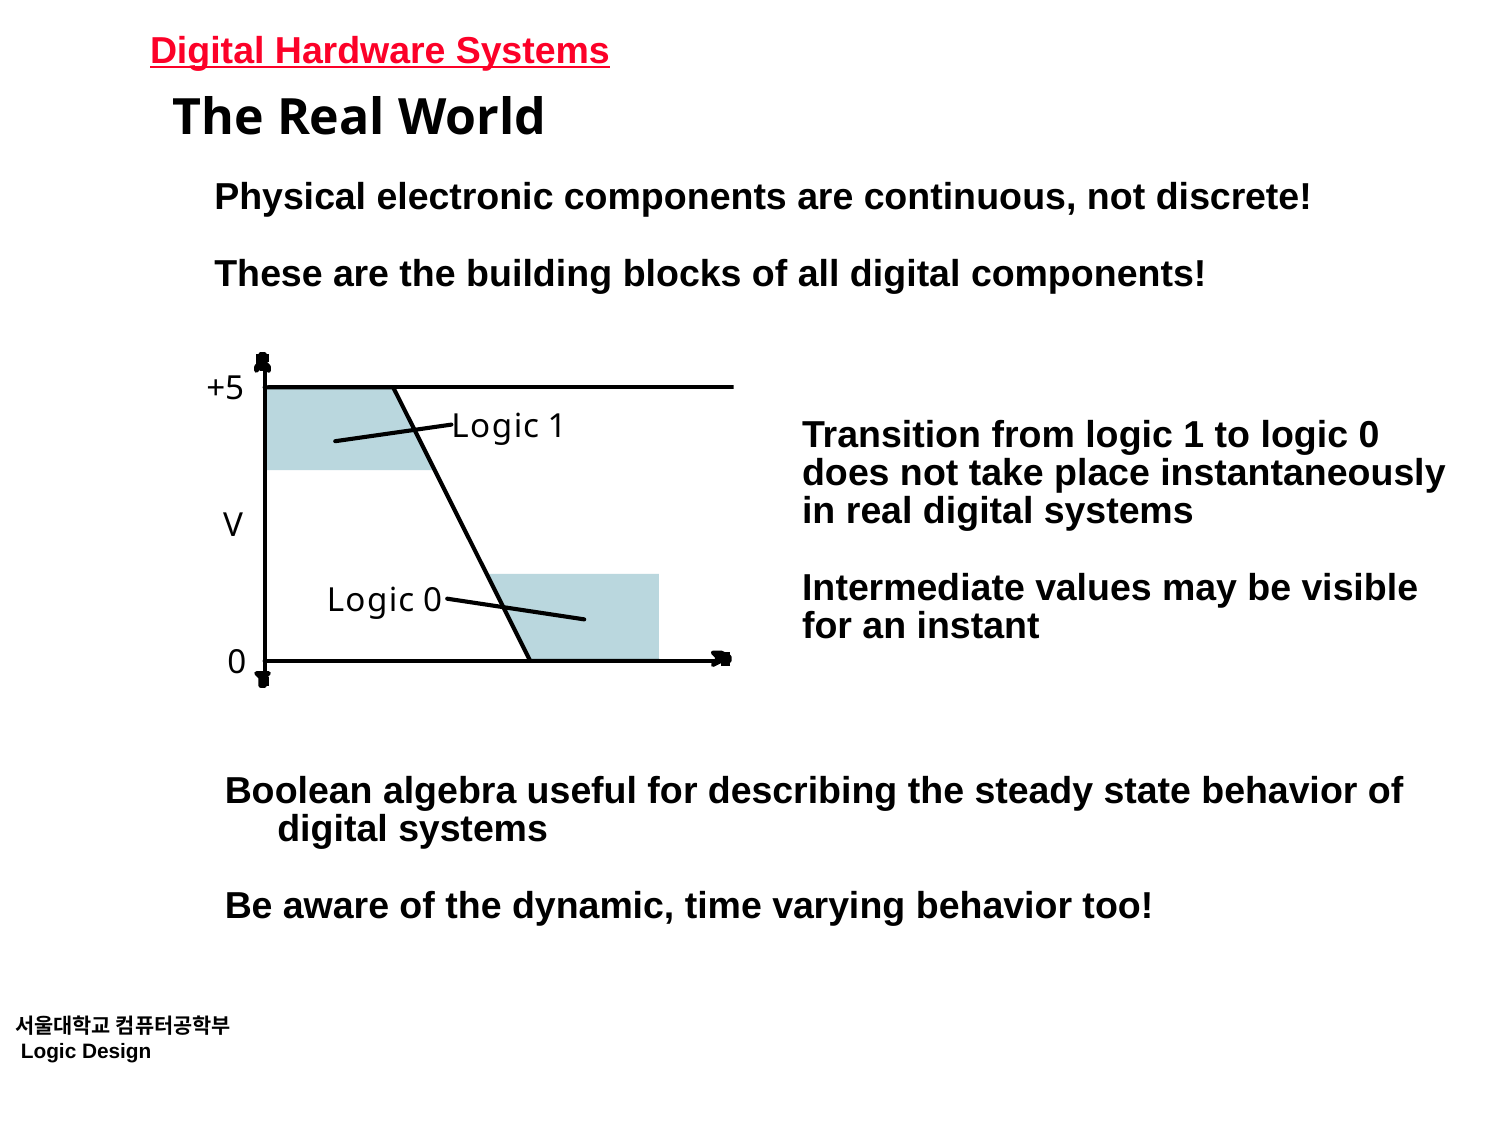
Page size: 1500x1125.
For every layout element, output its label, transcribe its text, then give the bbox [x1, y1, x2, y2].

title Digital Hardware Systems [139, 28, 622, 76]
slide_number 서울대학교 컴퓨터공학부 Logic Design Chap1.23 [0, 1049, 313, 1125]
picture [206, 349, 734, 732]
text_box Transition from logic 1 to logic 0 does not take place instantaneously in real digital systems Intermediate values may be visible for an instant [791, 412, 1457, 651]
text_box The Real World [162, 89, 557, 149]
text_box Boolean algebra useful for describing the steady state behavior of digital systems Be aware of the dynamic, time varying behavior too! [214, 768, 1415, 930]
text_box Physical electronic components are continuous, not discrete! These are the building blocks of all digital components! [203, 174, 1334, 298]
